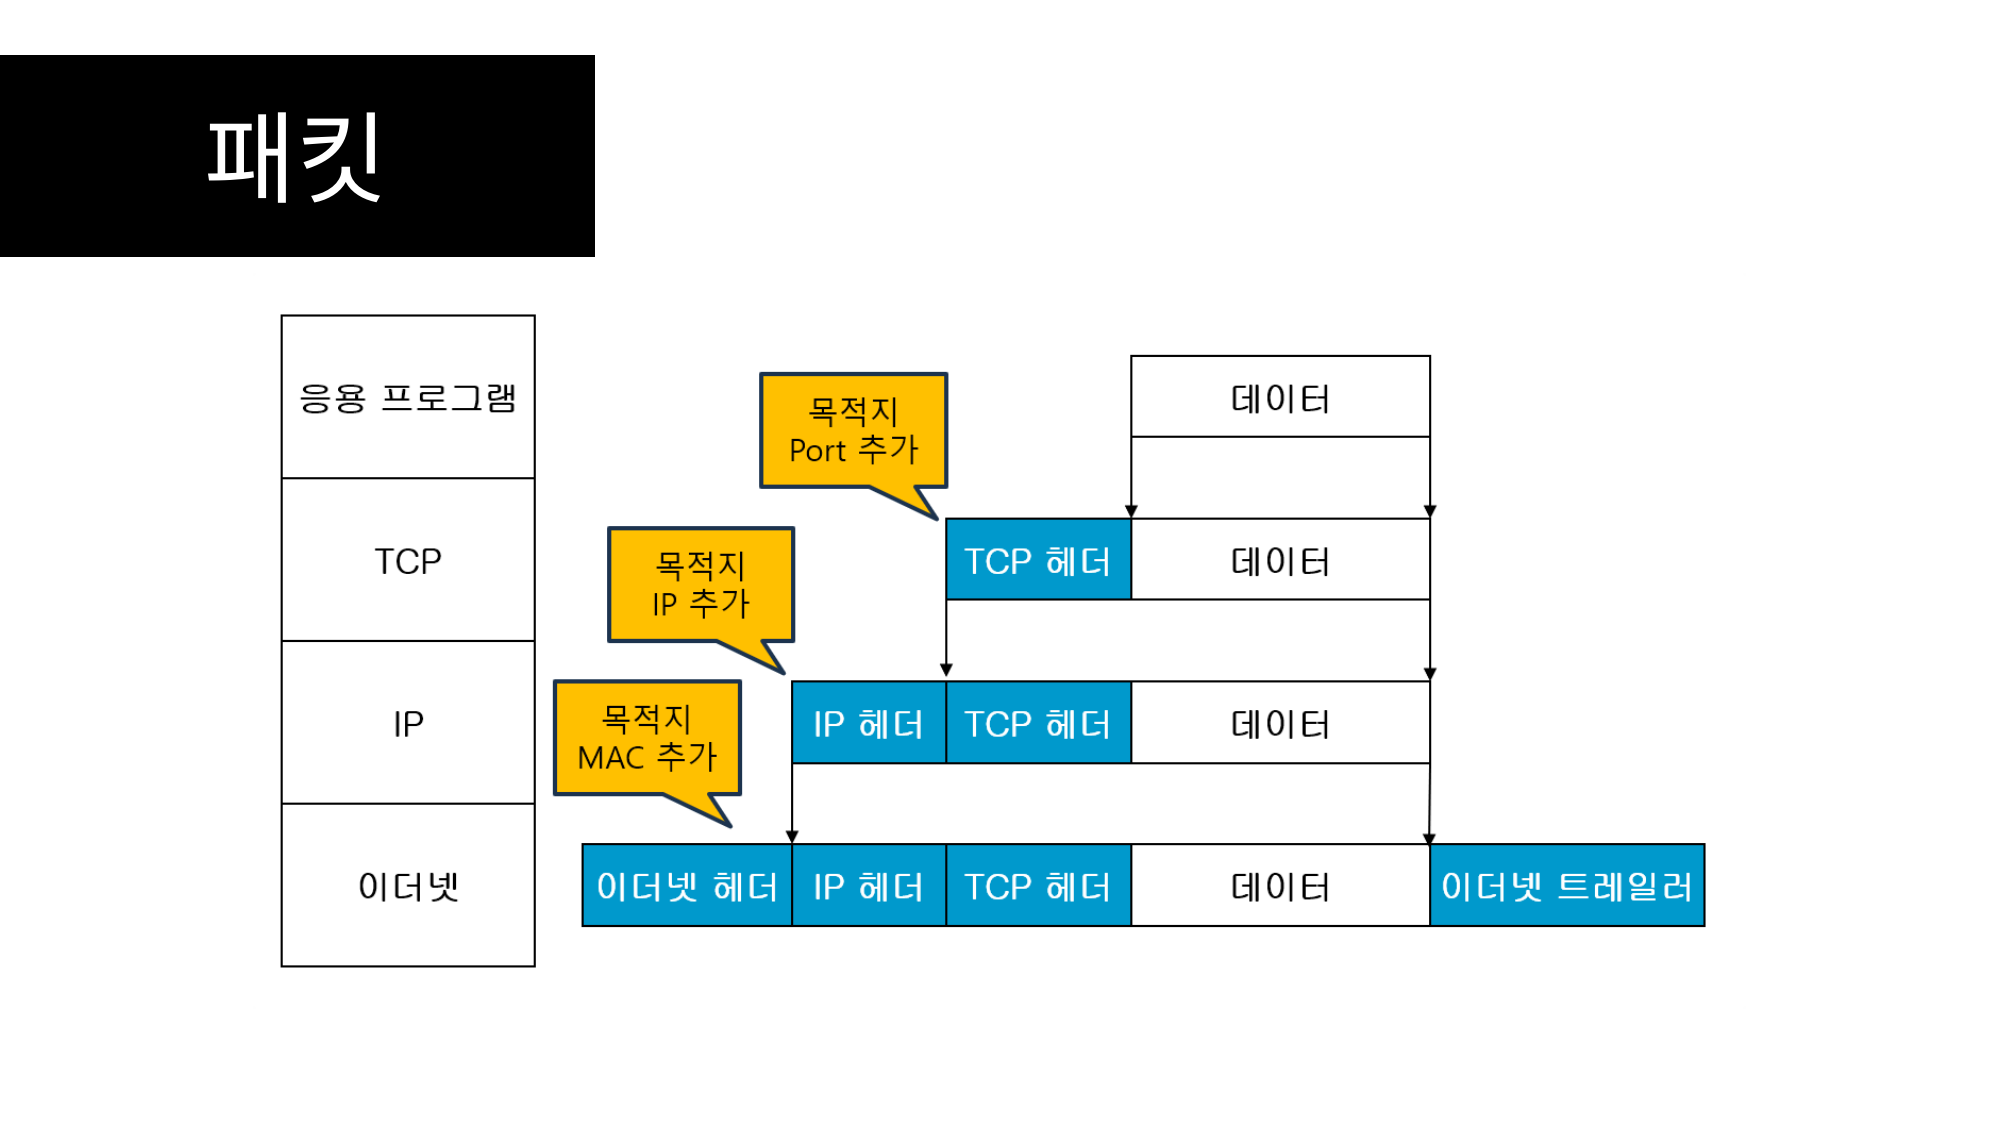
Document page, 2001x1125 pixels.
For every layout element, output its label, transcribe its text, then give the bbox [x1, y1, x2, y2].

text_box 패킷 [0, 55, 595, 257]
picture [253, 273, 1746, 1009]
